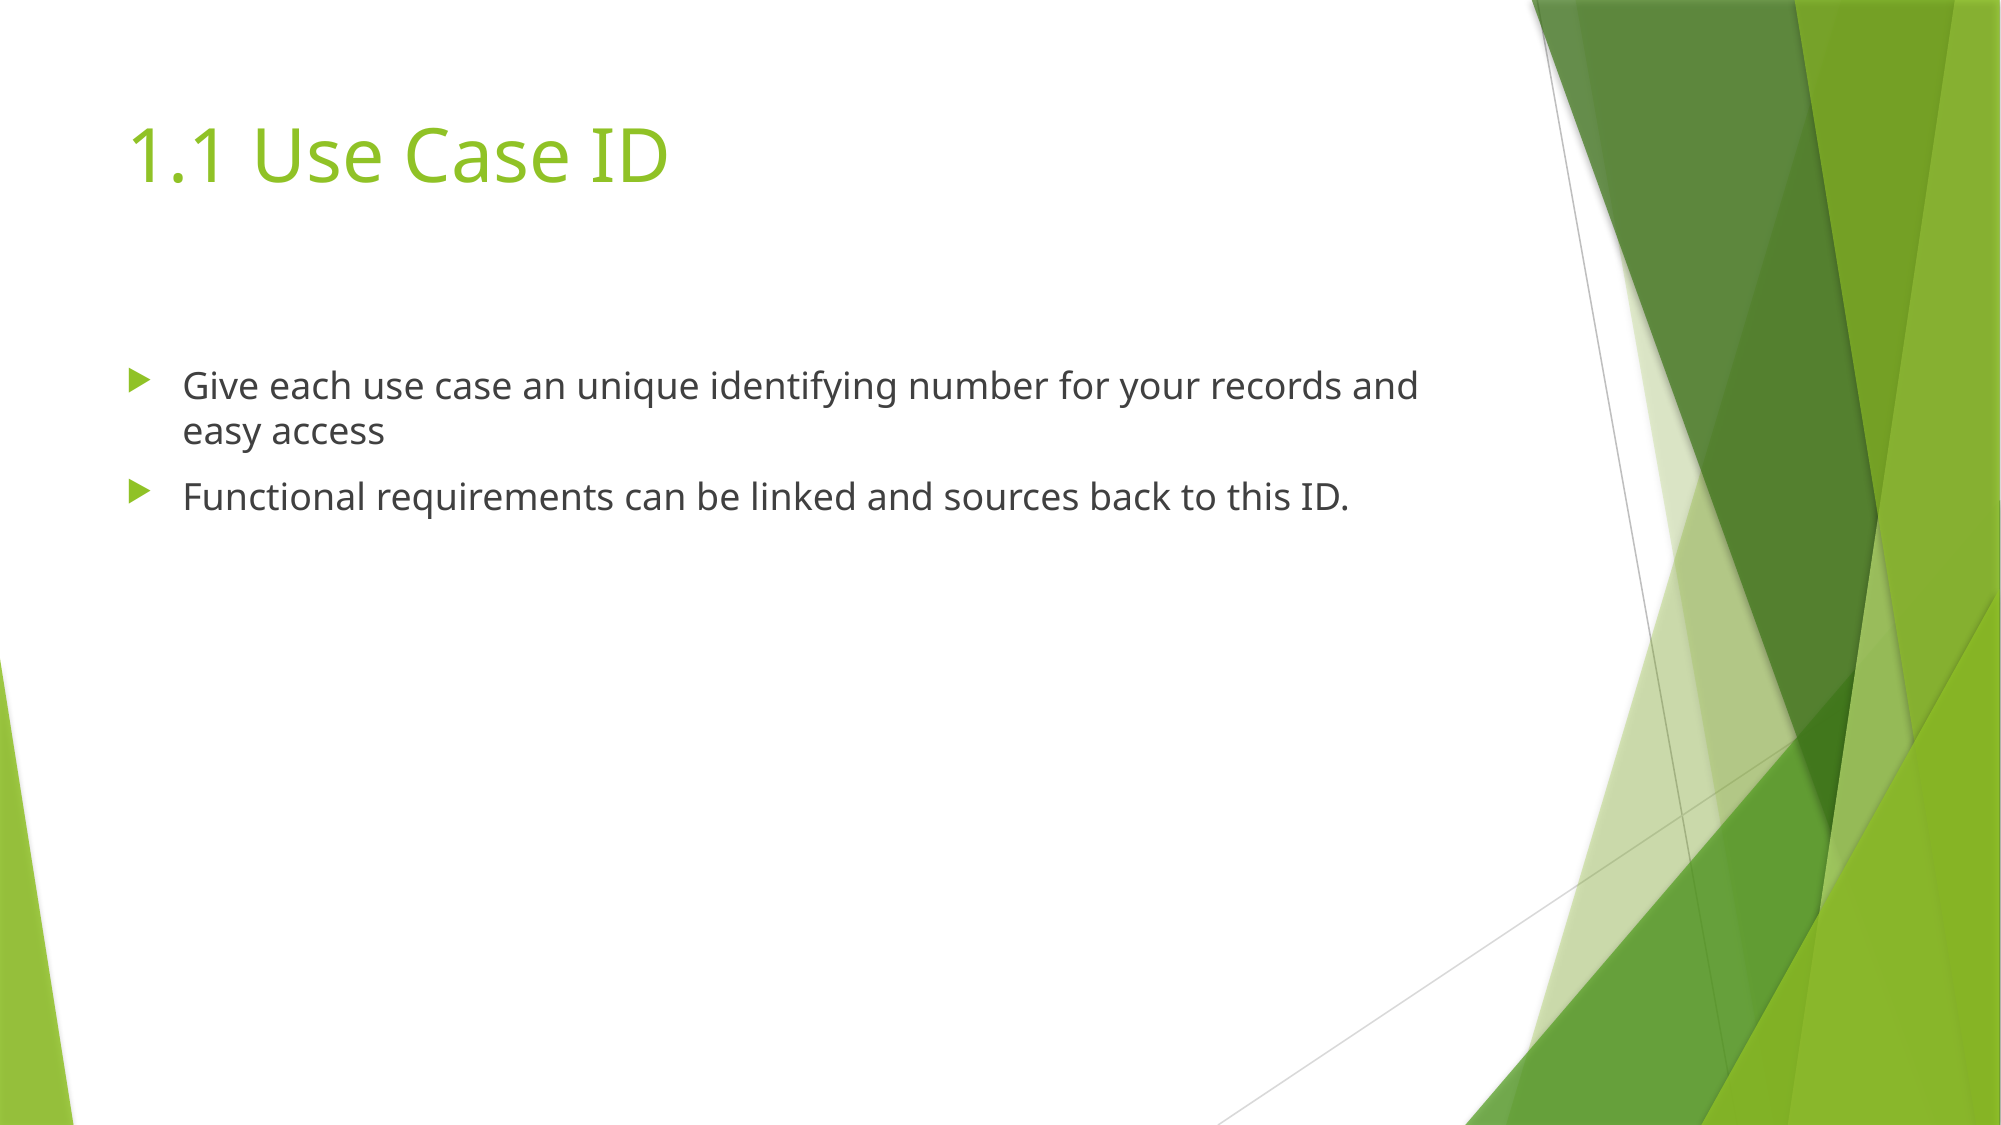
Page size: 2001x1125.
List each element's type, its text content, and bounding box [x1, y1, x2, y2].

list Give each use case an unique identifying number for your records and easy access Functional requirements can be linked and sources back to this ID. [111, 354, 1522, 992]
title 1.1 Use Case ID [111, 99, 1522, 317]
